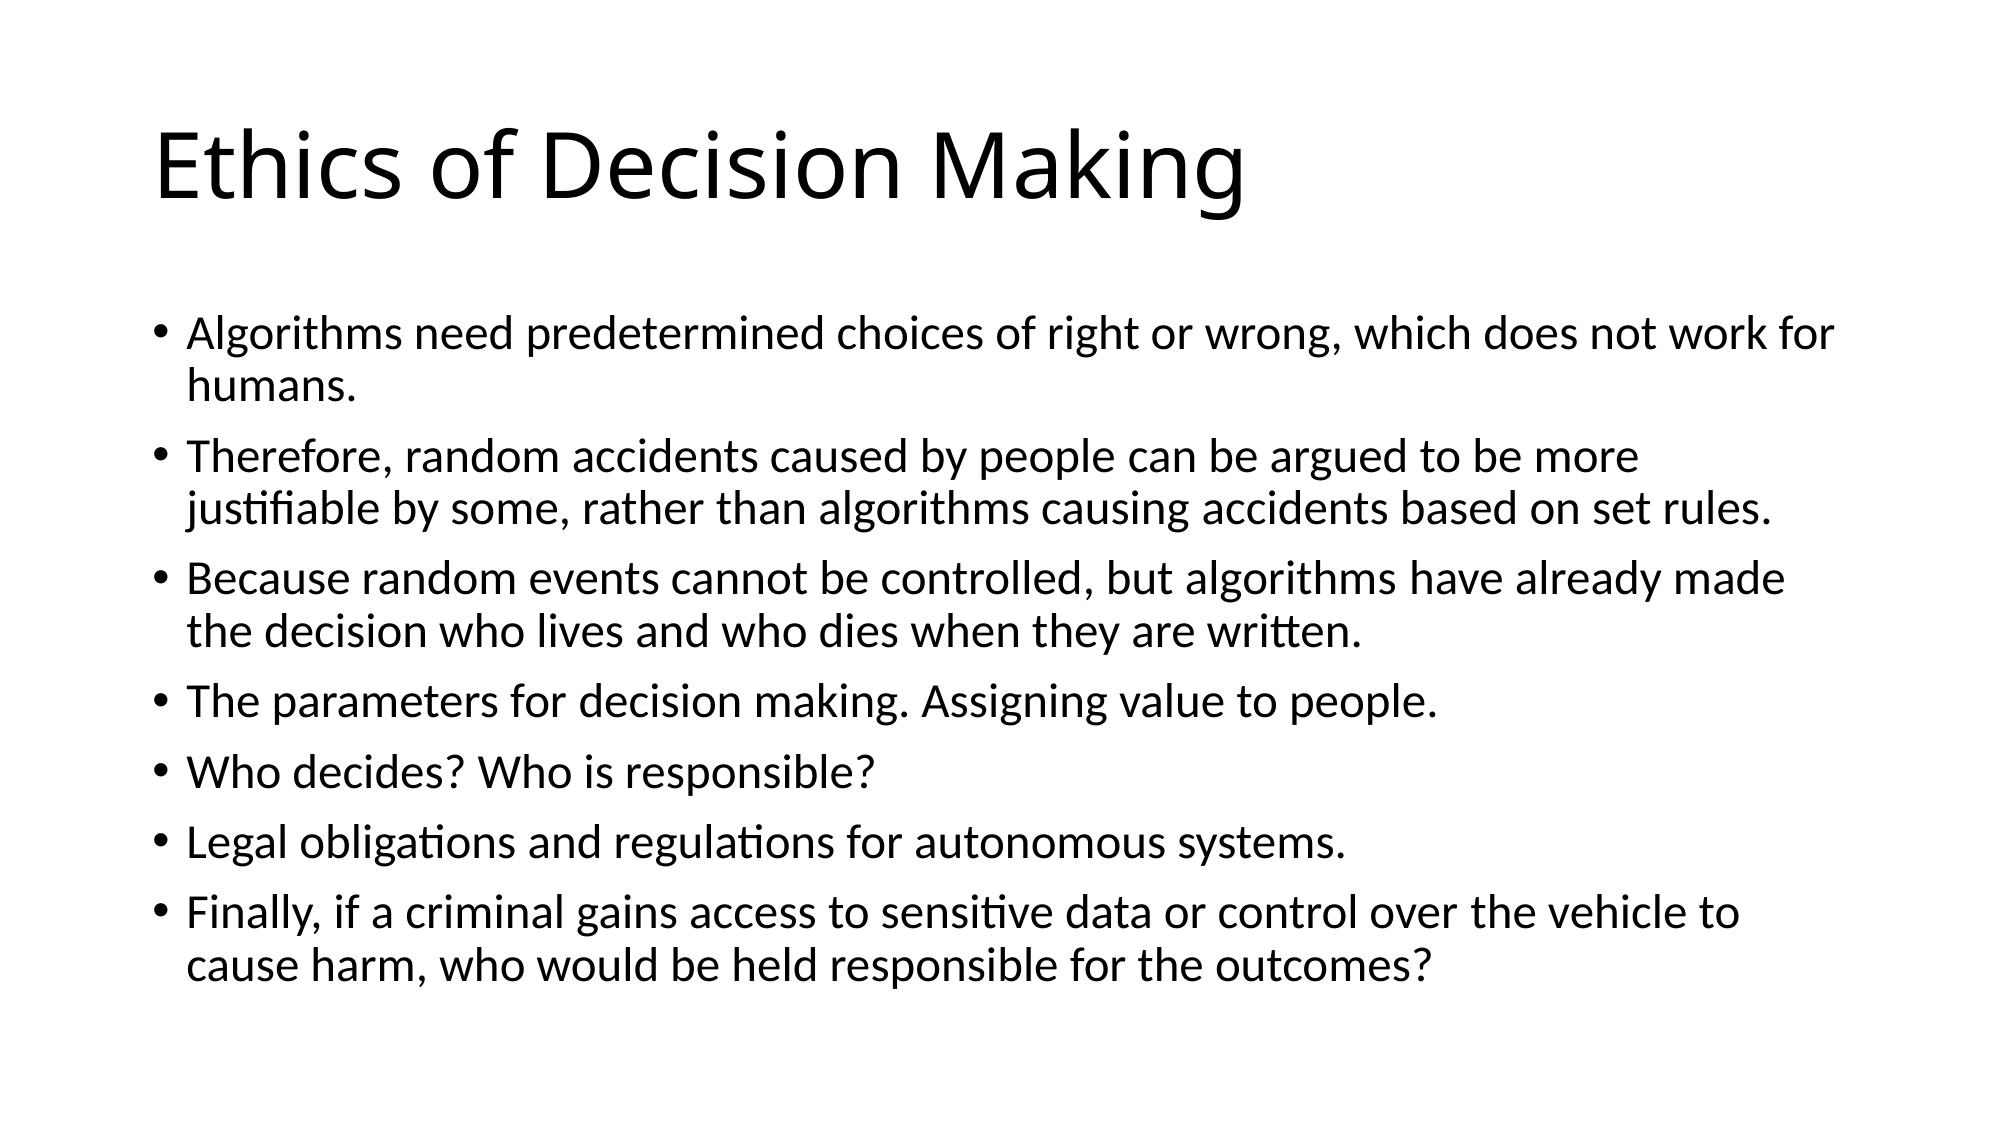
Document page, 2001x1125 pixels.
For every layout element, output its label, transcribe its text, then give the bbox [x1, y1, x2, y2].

title Ethics of Decision Making [137, 59, 1863, 278]
list Algorithms need predetermined choices of right or wrong, which does not work for humans. Therefore, random accidents caused by people can be argued to be more justifiable by some, rather than algorithms causing accidents based on set rules. Because random events cannot be controlled, but algorithms have already made the decision who lives and who dies when they are written. The parameters for decision making. Assigning value to people. Who decides? Who is responsible? Legal obligations and regulations for autonomous systems. Finally, if a criminal gains access to sensitive data or control over the vehicle to cause harm, who would be held responsible for the outcomes? [137, 299, 1863, 1014]
